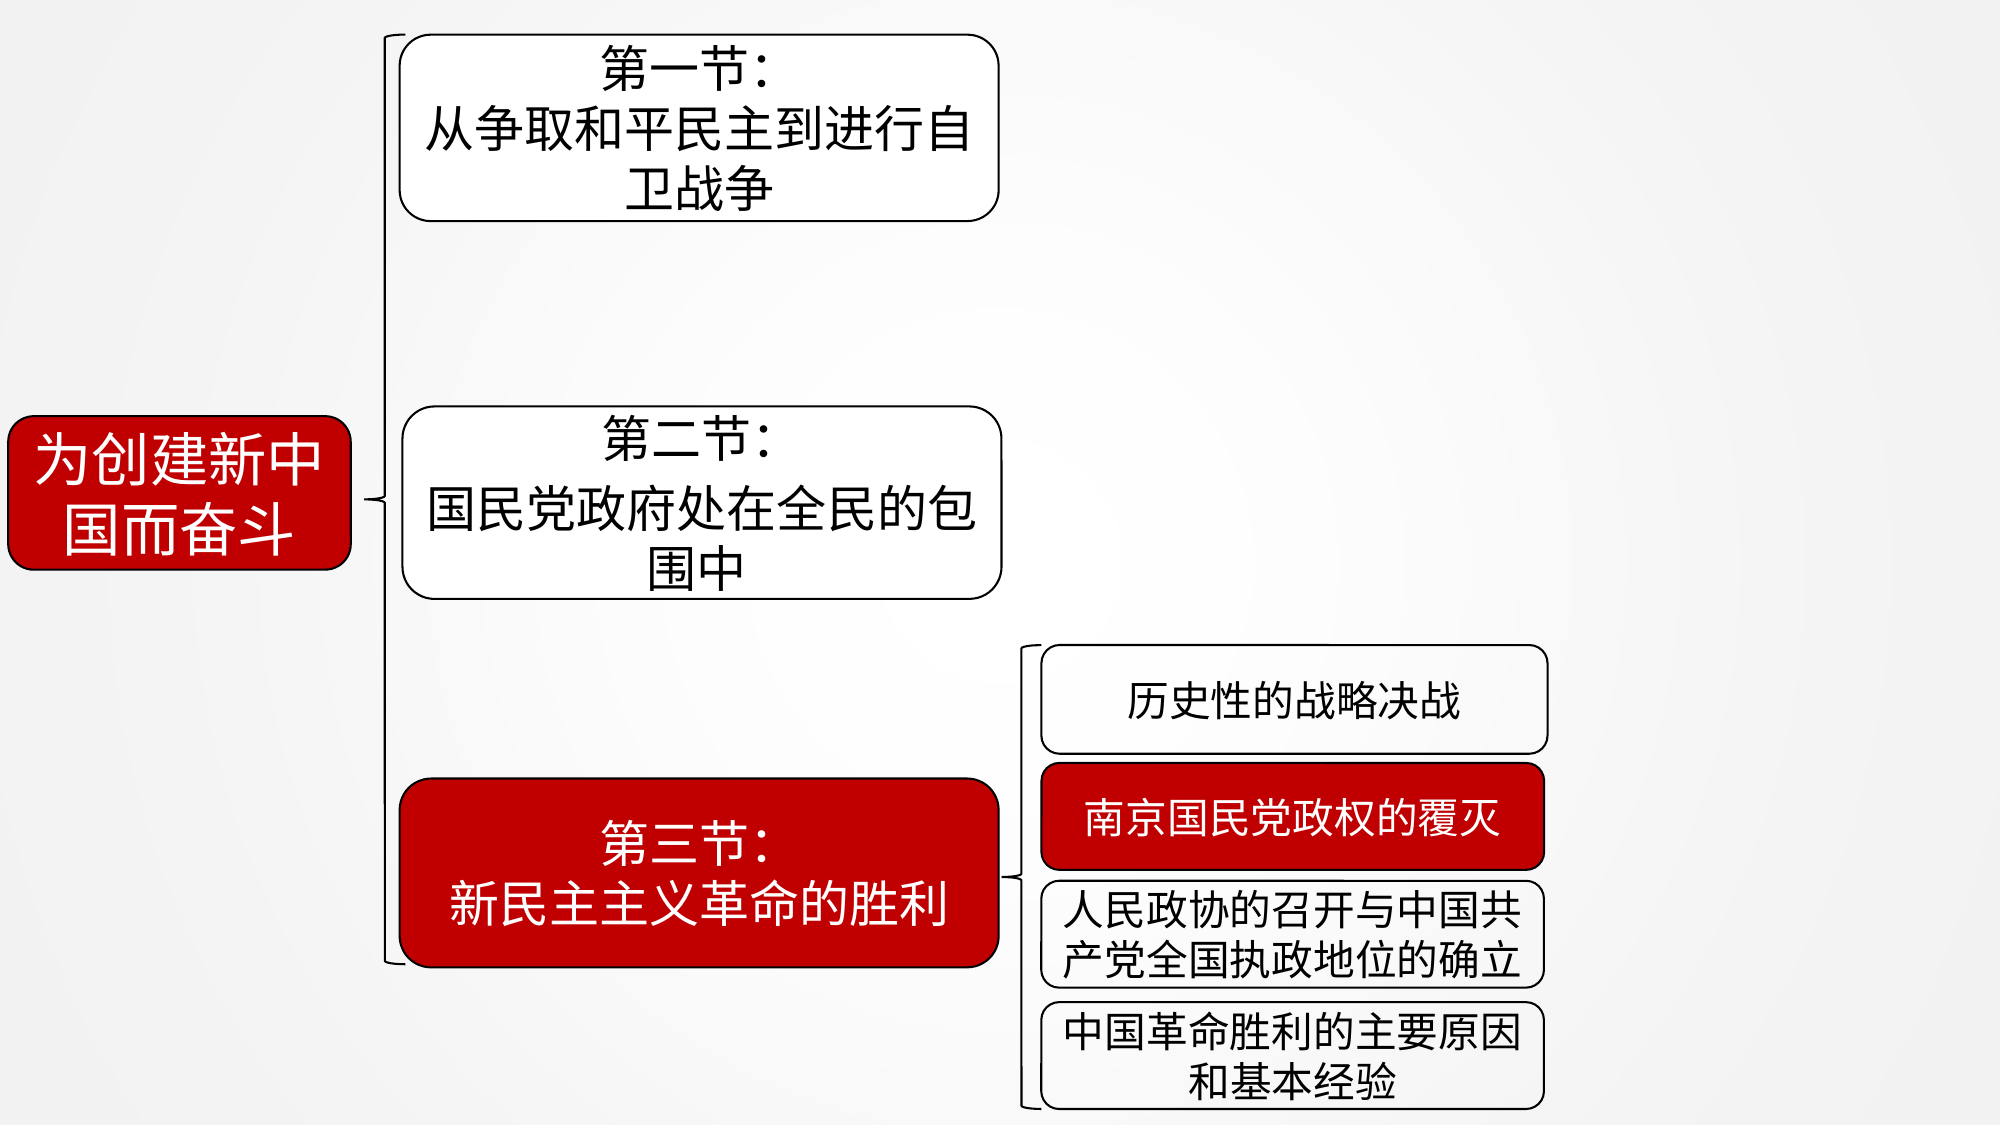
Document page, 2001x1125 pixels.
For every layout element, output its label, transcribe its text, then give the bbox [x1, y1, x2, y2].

text_box 中国革命胜利的主要原因和基本经验 [1040, 1001, 1545, 1111]
text_box 第三节： 新民主主义革命的胜利 [398, 777, 1000, 969]
text_box [364, 33, 406, 966]
text_box 历史性的战略决战 [1040, 643, 1549, 755]
text_box 第二节： 国民党政府处在全民的包围中 [401, 405, 1003, 600]
text_box 为创建新中国而奋斗 [7, 415, 352, 571]
text_box [1001, 644, 1042, 1111]
text_box 第一节： 从争取和平民主到进行自卫战争 [398, 33, 1000, 223]
picture [0, 0, 2000, 1125]
text_box 南京国民党政权的覆灭 [1040, 761, 1546, 871]
text_box 人民政协的召开与中国共产党全国执政地位的确立 [1040, 879, 1545, 989]
